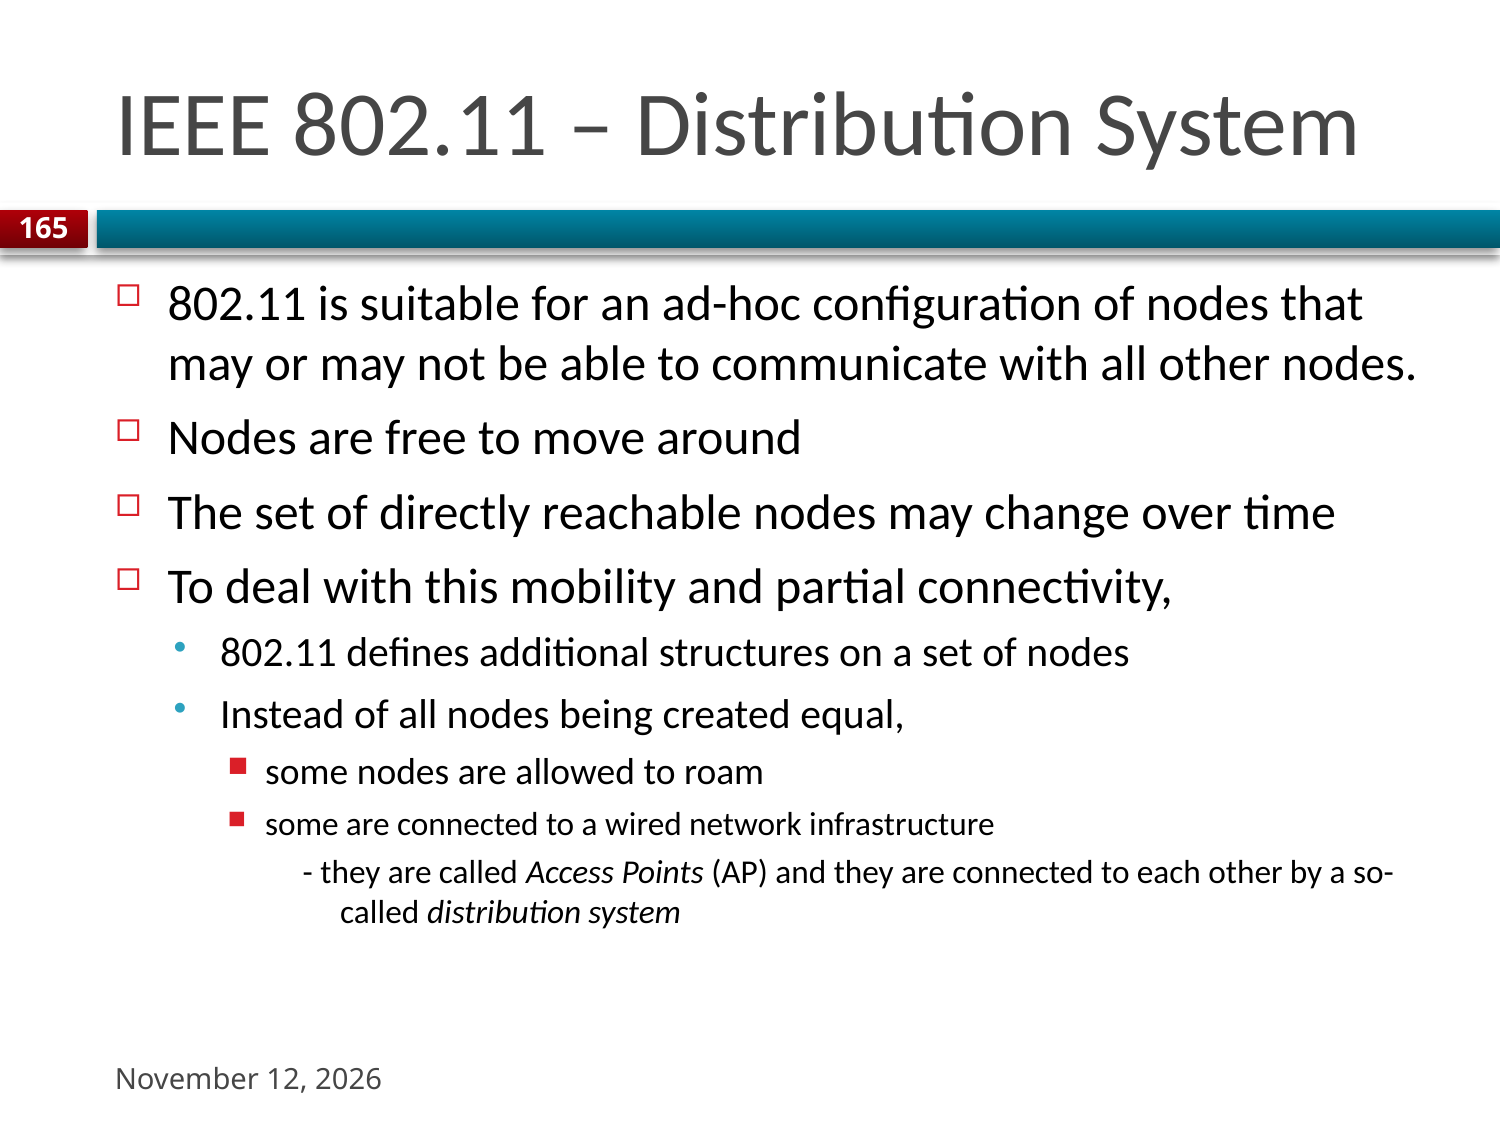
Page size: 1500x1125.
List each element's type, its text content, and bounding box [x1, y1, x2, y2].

slide_number 165 [0, 208, 88, 249]
list 802.11 is suitable for an ad-hoc configuration of nodes that may or may not be able to communicate with all other nodes. Nodes are free to move around The set of directly reachable nodes may change over time To deal with this mobility and partial connectivity, 802.11 defines additional structures on a set of nodes Instead of all nodes being created equal, some nodes are allowed to roam some are connected to a wired network infrastructure - they are called Access Points (AP) and they are connected to each other by a so-called distribution system [100, 262, 1438, 1000]
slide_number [99, 1050, 538, 1110]
title IEEE 802.11 – Distribution System [100, 37, 1438, 200]
